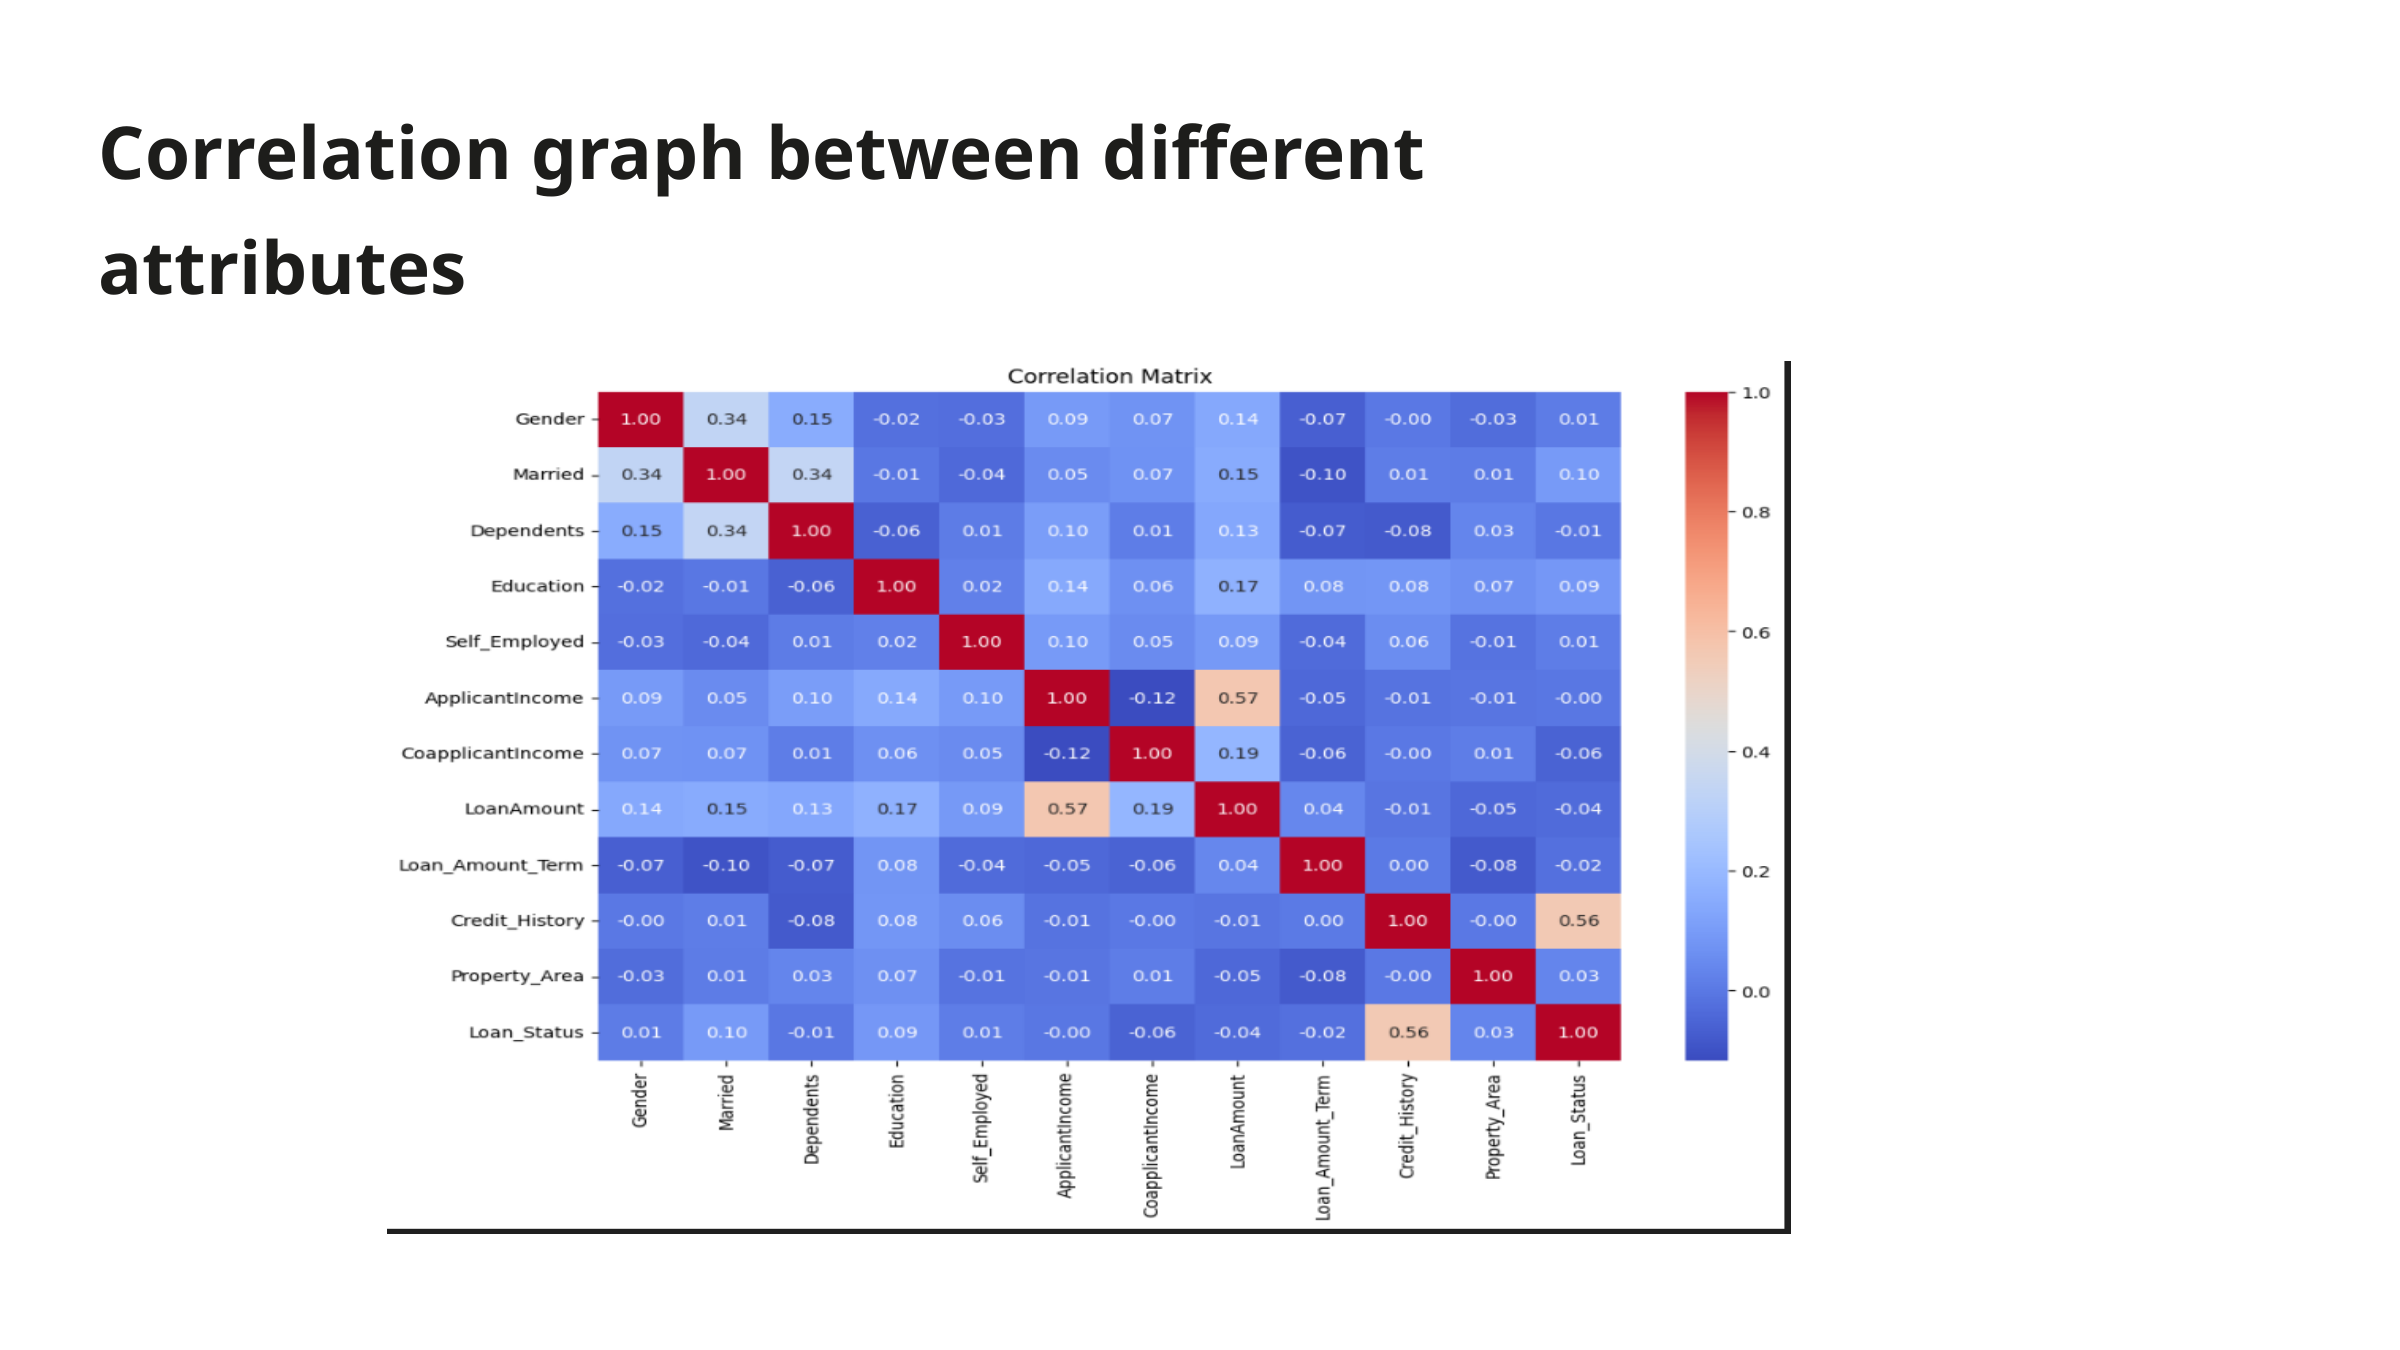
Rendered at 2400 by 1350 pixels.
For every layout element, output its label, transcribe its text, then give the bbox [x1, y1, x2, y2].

text_box Correlation graph between different attributes [84, 70, 1561, 317]
picture [387, 361, 1791, 1234]
